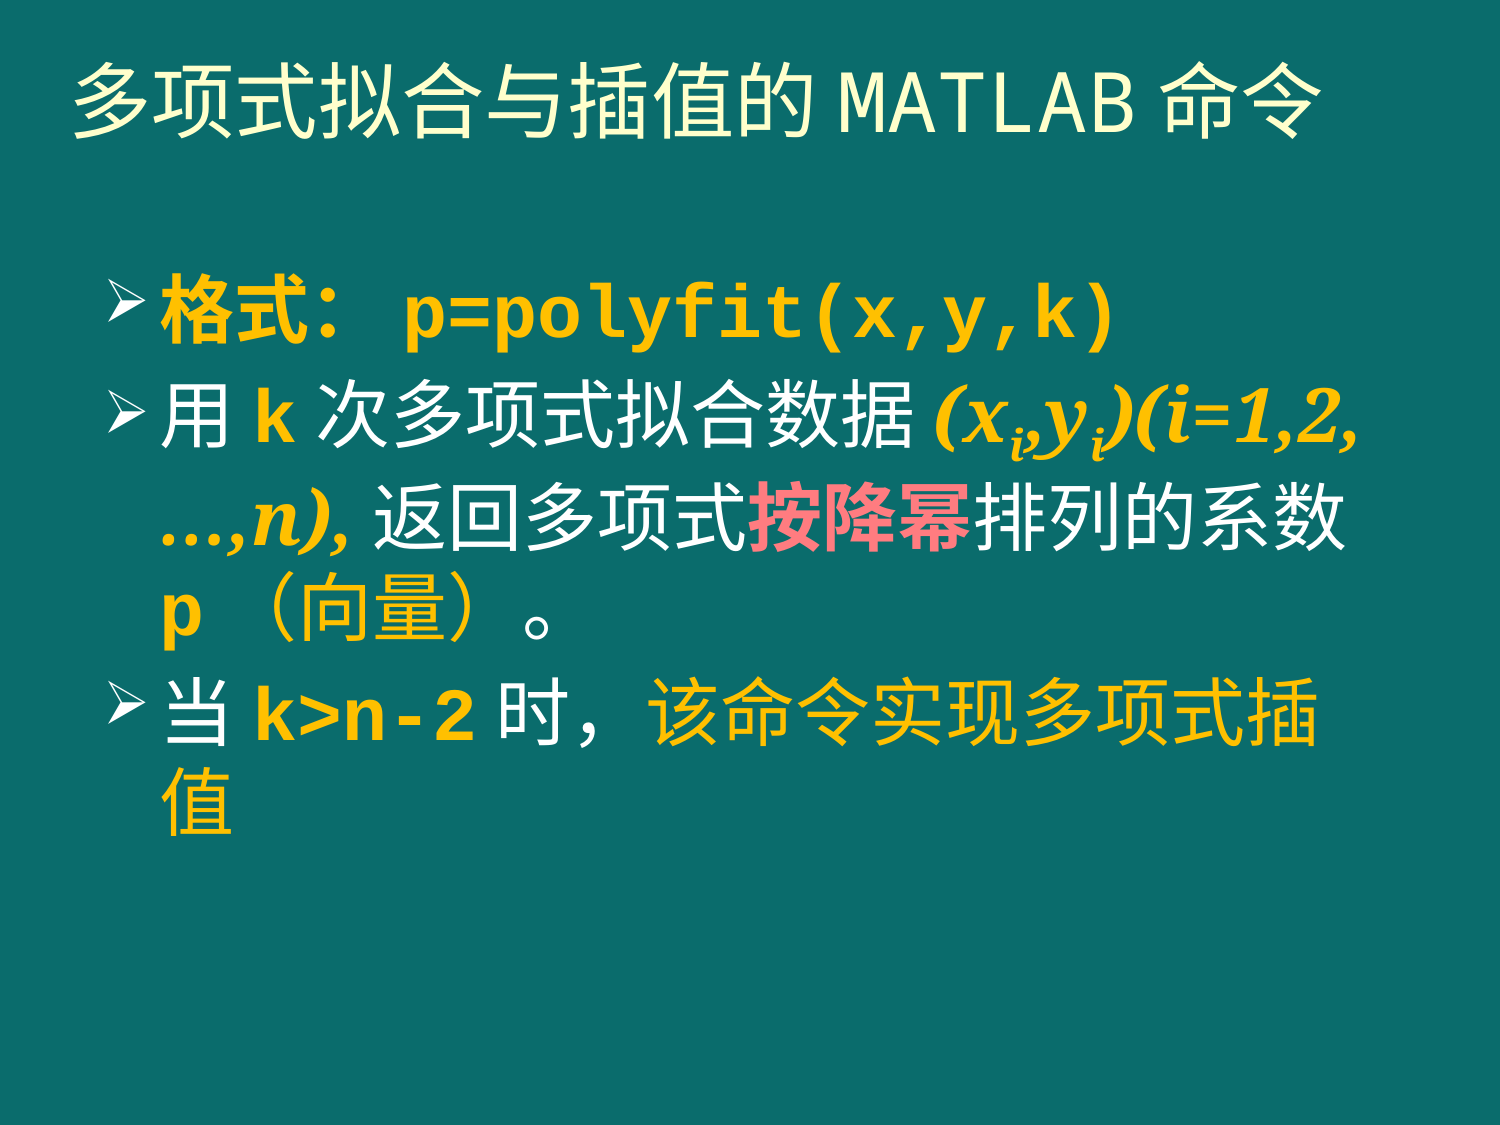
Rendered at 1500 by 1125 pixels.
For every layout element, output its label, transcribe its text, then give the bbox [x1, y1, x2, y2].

list 格式：p=polyfit(x,y,k) 用k次多项式拟合数据(xi,yi)(i=1,2,…,n),返回多项式按降幂排列的系数p（向量）。 当k>n-2时，该命令实现多项式插值 [88, 255, 1400, 905]
title 多项式拟合与插值的MATLAB命令 [17, 19, 1376, 179]
